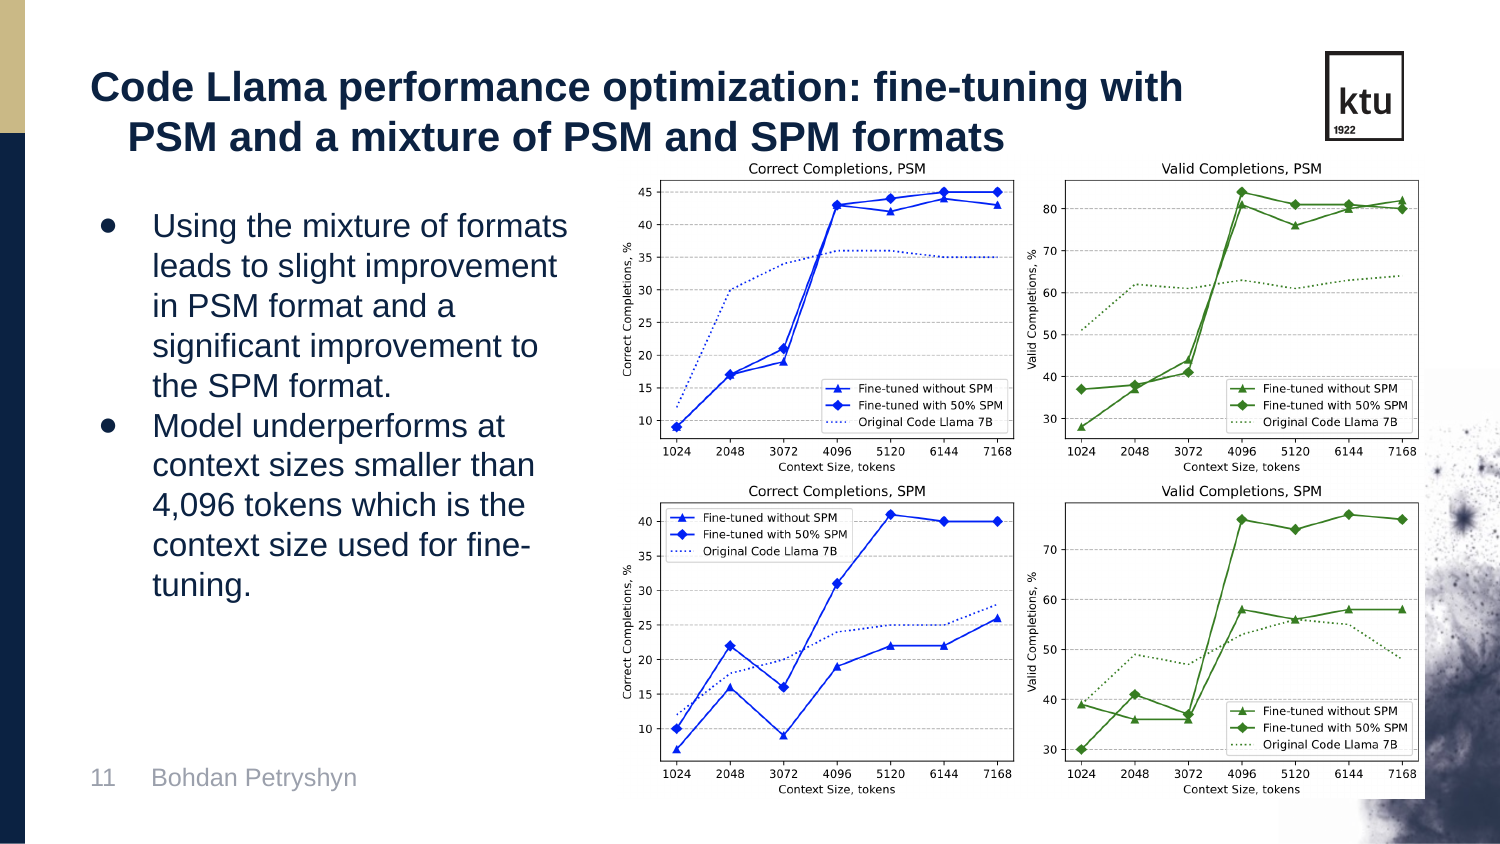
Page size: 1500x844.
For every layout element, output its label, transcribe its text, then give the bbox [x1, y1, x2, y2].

picture [1325, 51, 1404, 141]
picture [617, 154, 1500, 843]
text_box Using the mixture of formats leads to slight improvement in PSM format and a significant improvement to the SPM format. Model underperforms at context sizes smaller than 4,096 tokens which is the context size used for fine-tuning. [62, 196, 589, 685]
list 11 Bohdan Petryshyn [75, 753, 612, 799]
text_box Code Llama performance optimization: fine-tuning with PSM and a mixture of PSM and SPM formats [74, 51, 1216, 129]
